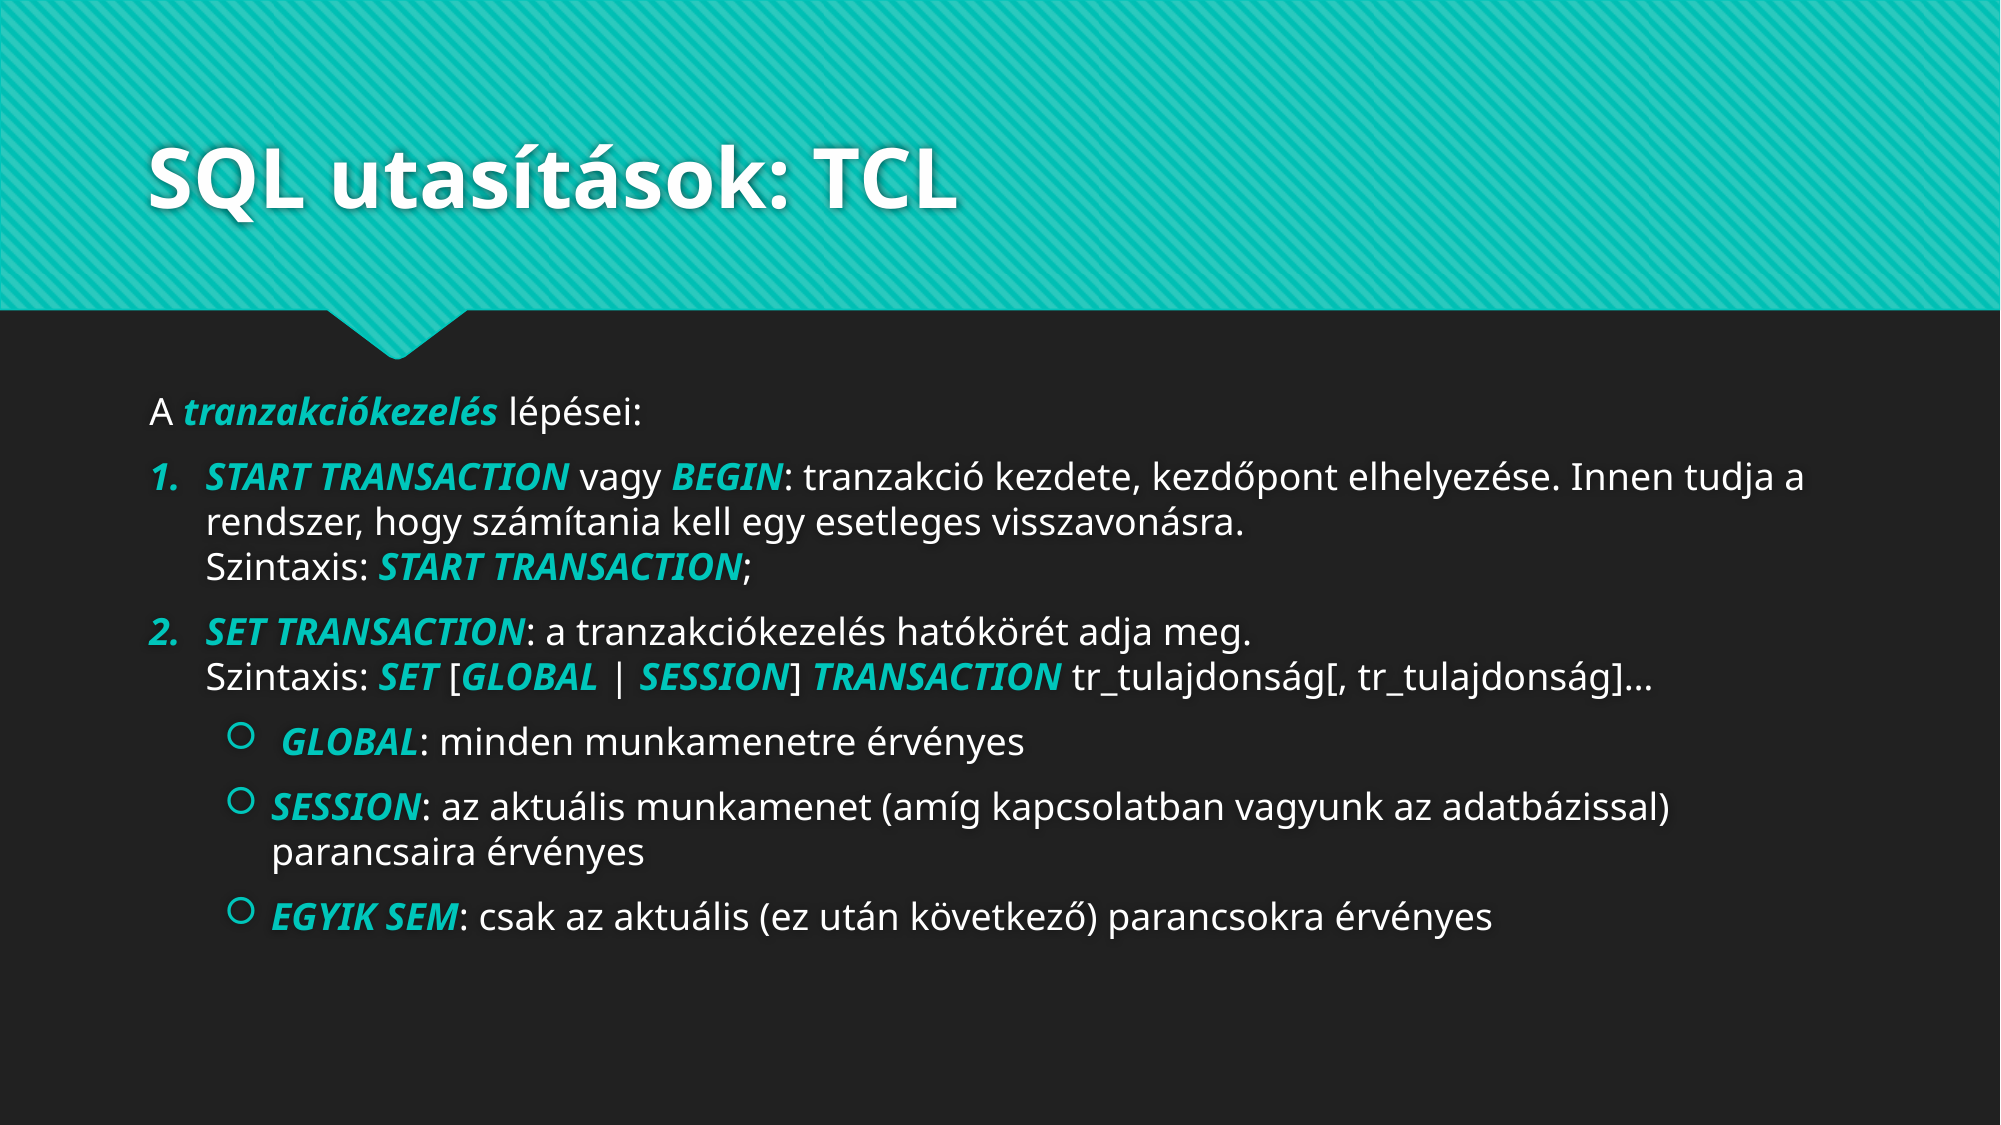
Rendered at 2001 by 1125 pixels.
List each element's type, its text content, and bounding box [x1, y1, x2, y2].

list A tranzakciókezelés lépései: START TRANSACTION vagy BEGIN: tranzakció kezdete, kezdőpont elhelyezése. Innen tudja a rendszer, hogy számítania kell egy esetleges visszavonásra. Szintaxis: START TRANSACTION; SET TRANSACTION: a tranzakciókezelés hatókörét adja meg. Szintaxis: SET [GLOBAL | SESSION] TRANSACTION tr_tulajdonság[, tr_tulajdonság]… GLOBAL: minden munkamenetre érvényes SESSION: az aktuális munkamenet (amíg kapcsolatban vagyunk az adatbázissal) parancsaira érvényes EGYIK SEM: csak az aktuális (ez után következő) parancsokra érvényes [134, 364, 1866, 962]
title SQL utasítások: TCL [132, 73, 1868, 233]
